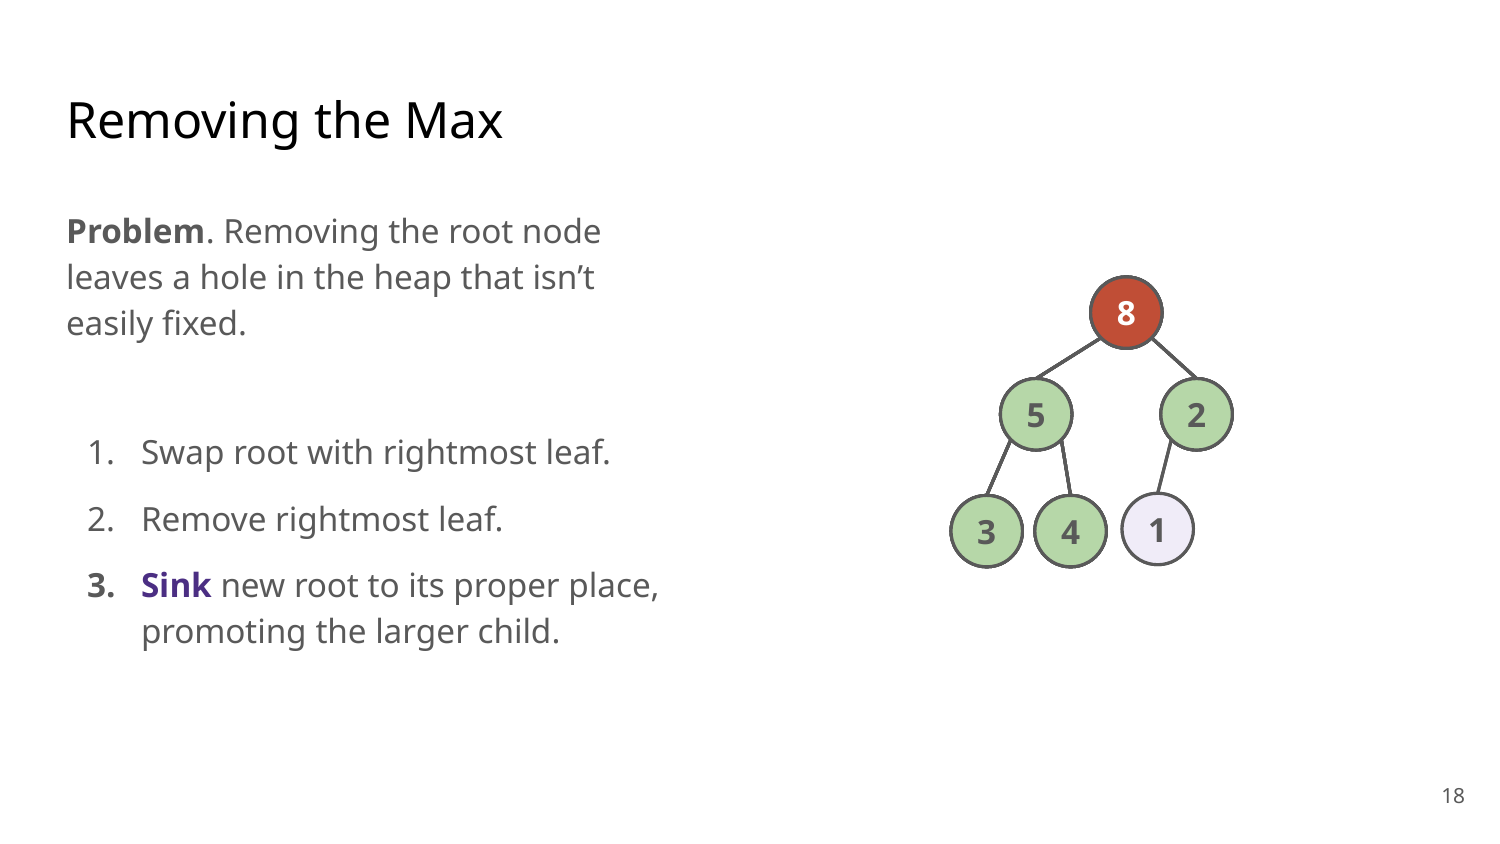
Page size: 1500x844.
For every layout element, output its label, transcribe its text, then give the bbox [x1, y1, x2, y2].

title Removing the Max [51, 73, 700, 168]
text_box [950, 276, 1233, 568]
list Problem. Removing the root node leaves a hole in the heap that isn’t easily fixed. Swap root with rightmost leaf. Remove rightmost leaf. Sink new root to its proper place, promoting the larger child. [51, 188, 700, 750]
slide_number ‹#› [1389, 764, 1480, 830]
